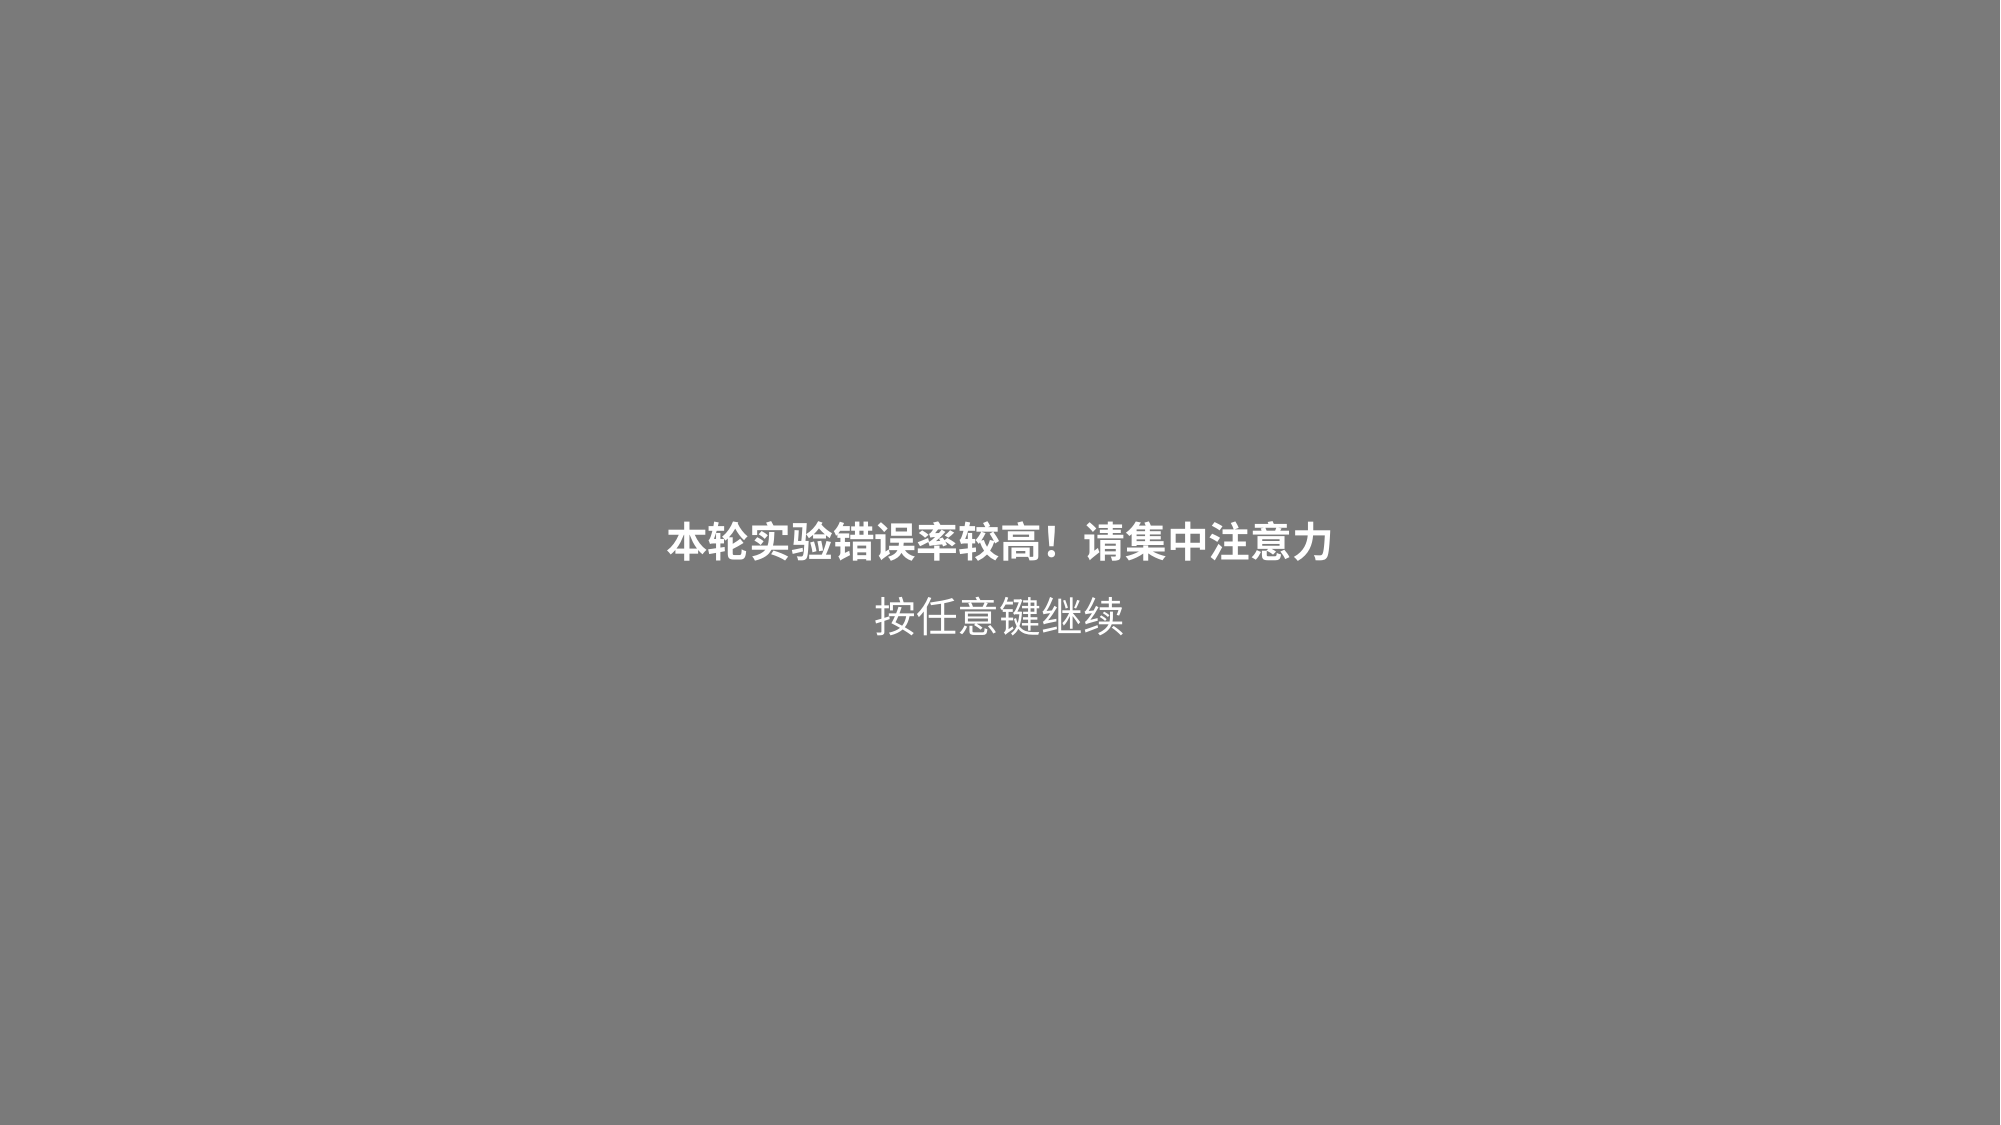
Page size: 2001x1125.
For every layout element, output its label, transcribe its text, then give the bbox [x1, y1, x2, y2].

text_box 本轮实验错误率较高！请集中注意力 按任意键继续 [496, 482, 1504, 648]
